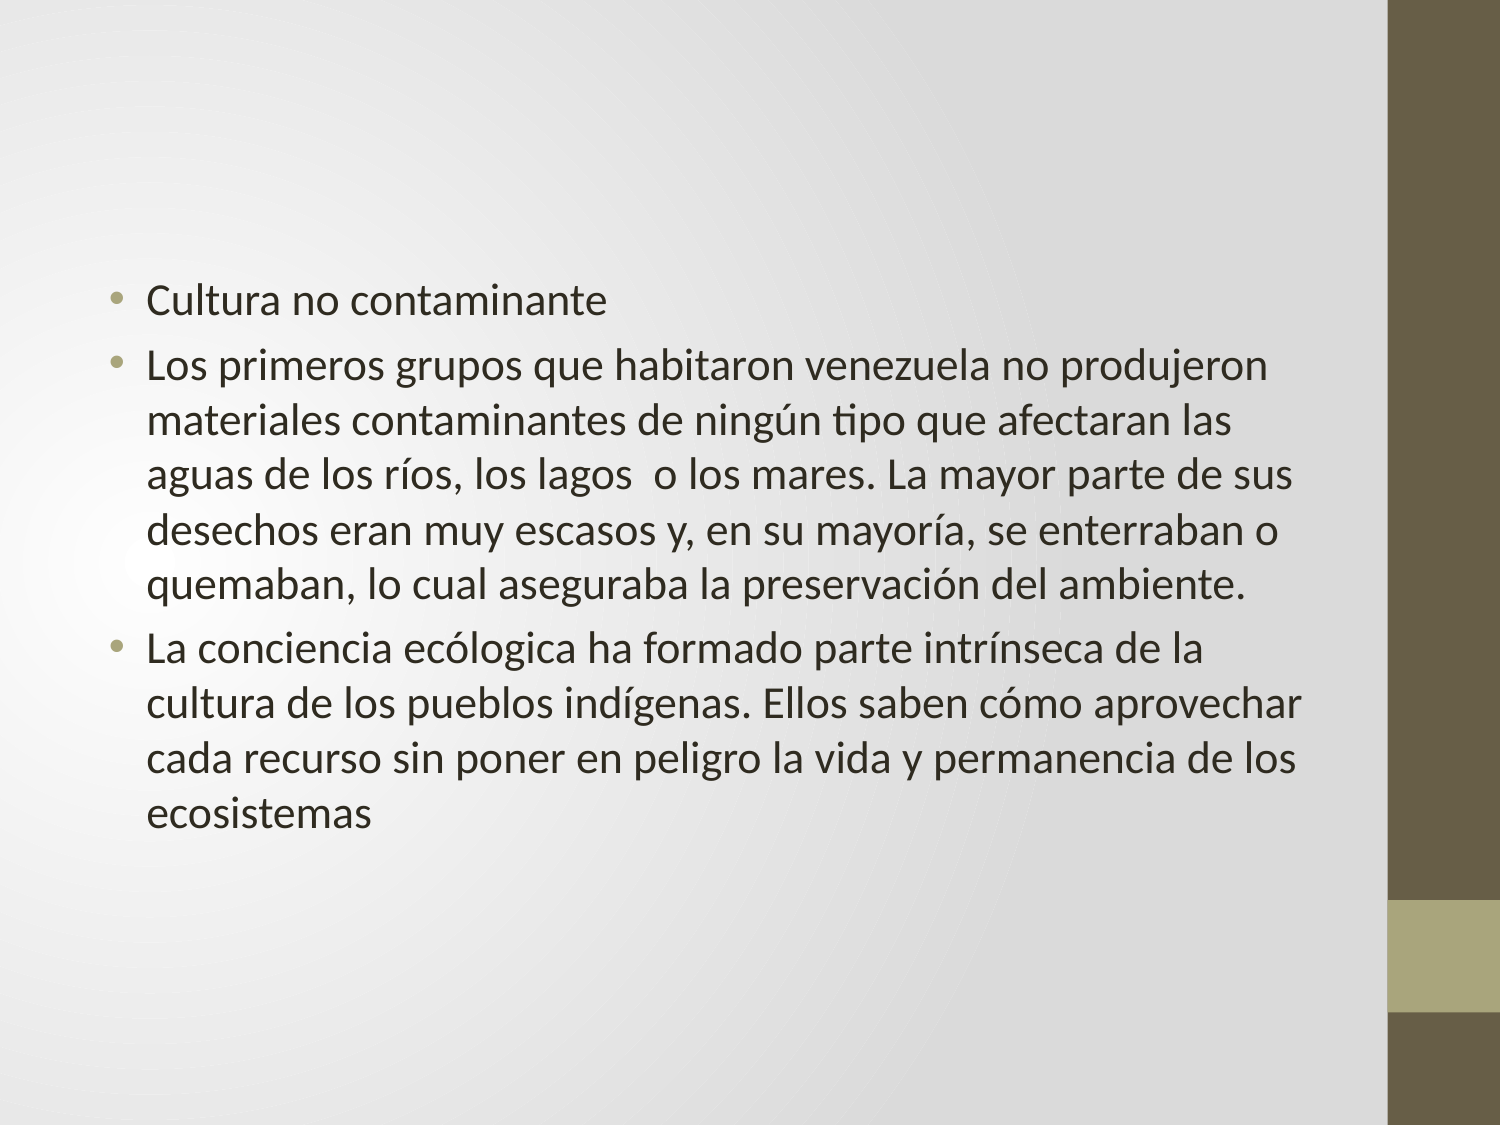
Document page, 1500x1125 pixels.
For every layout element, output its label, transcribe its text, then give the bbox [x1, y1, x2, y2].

list Cultura no contaminante Los primeros grupos que habitaron venezuela no produjeron materiales contaminantes de ningún tipo que afectaran las aguas de los ríos, los lagos o los mares. La mayor parte de sus desechos eran muy escasos y, en su mayoría, se enterraban o quemaban, lo cual aseguraba la preservación del ambiente. La conciencia ecólogica ha formado parte intrínseca de la cultura de los pueblos indígenas. Ellos saben cómo aprovechar cada recurso sin poner en peligro la vida y permanencia de los ecosistemas [75, 262, 1325, 1050]
